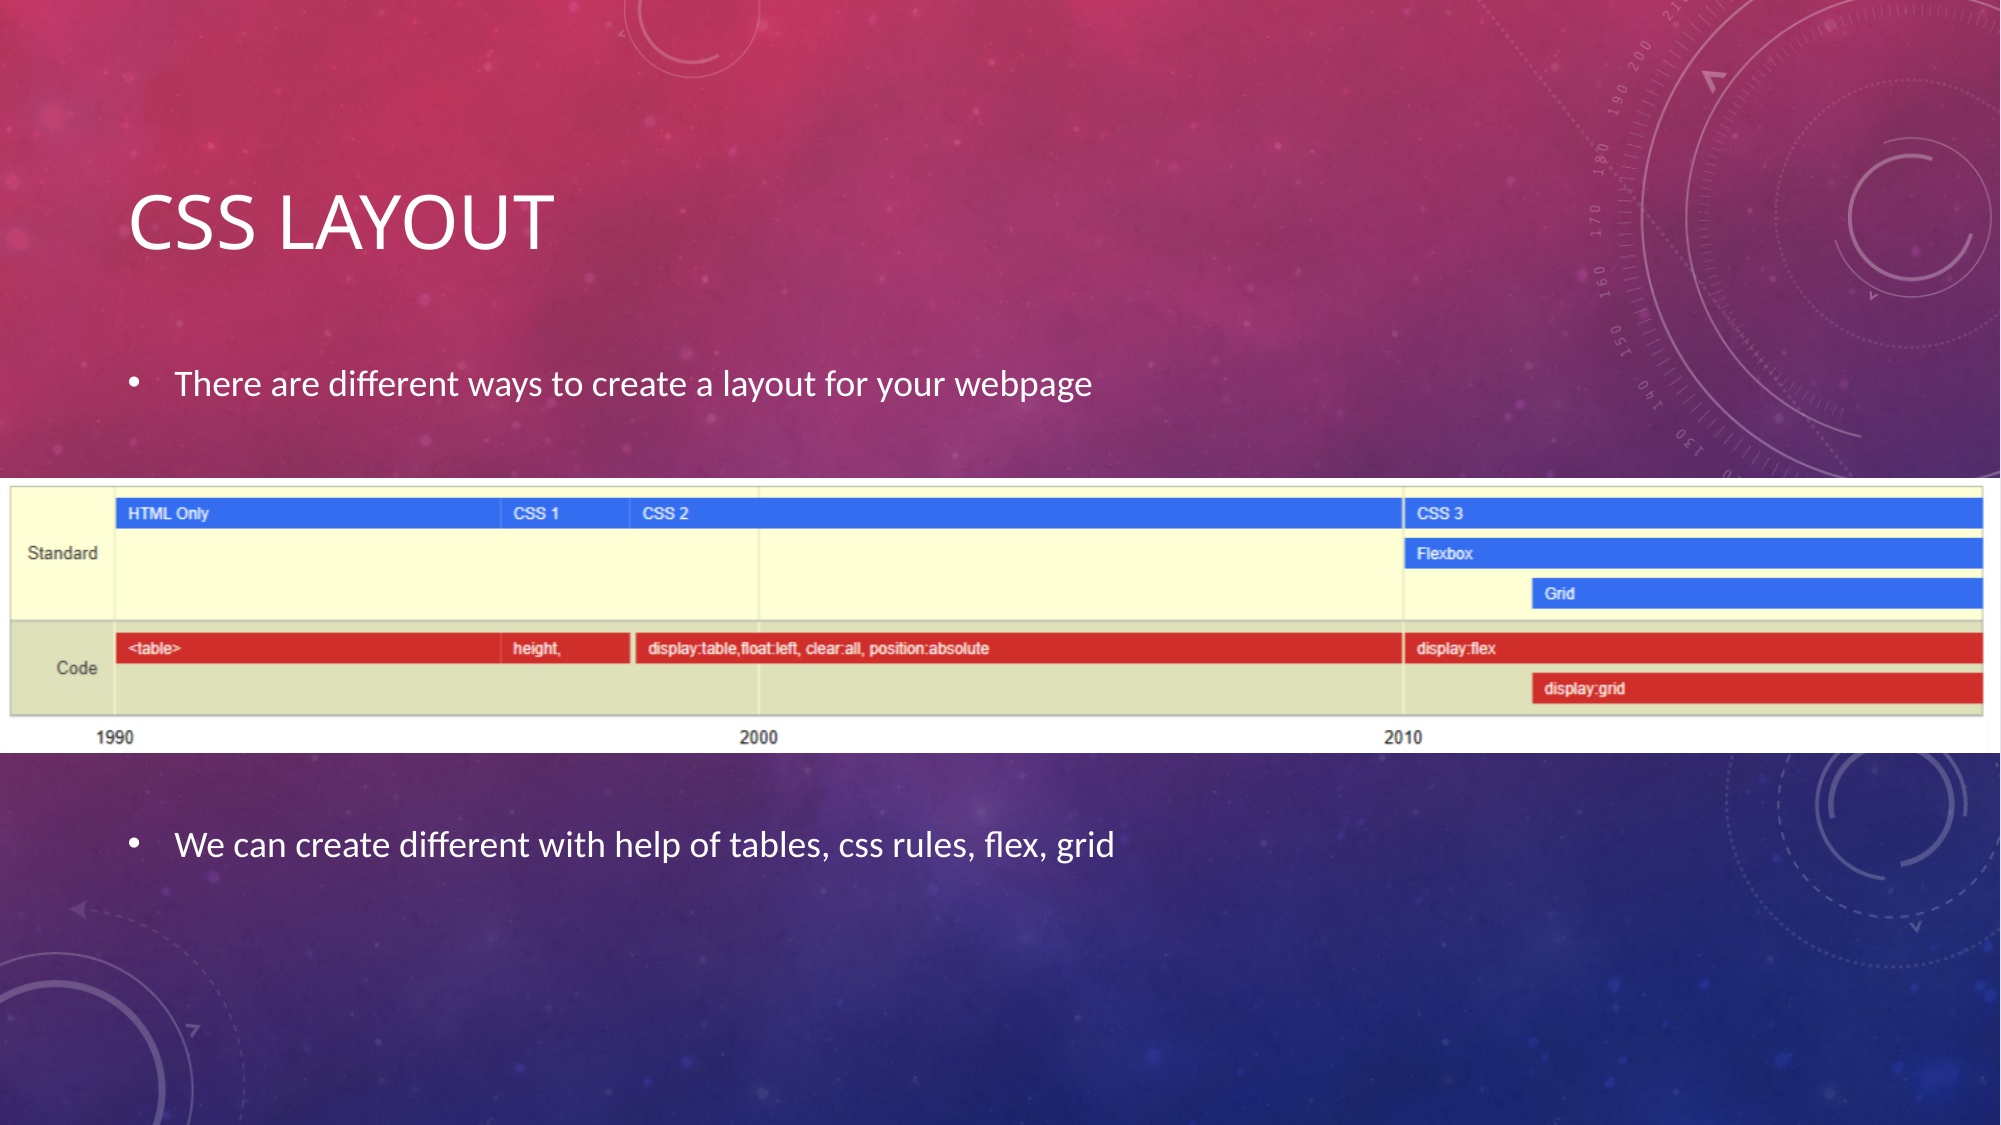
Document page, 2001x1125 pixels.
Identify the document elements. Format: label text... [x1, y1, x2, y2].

list There are different ways to create a layout for your webpage We can create different with help of tables, css rules, flex, grid [112, 351, 1775, 478]
title CSS Layout [112, 99, 1775, 339]
picture [0, 0, 2001, 1125]
list There are different ways to create a layout for your webpage We can create different with help of tables, css rules, flex, grid [112, 768, 1775, 950]
